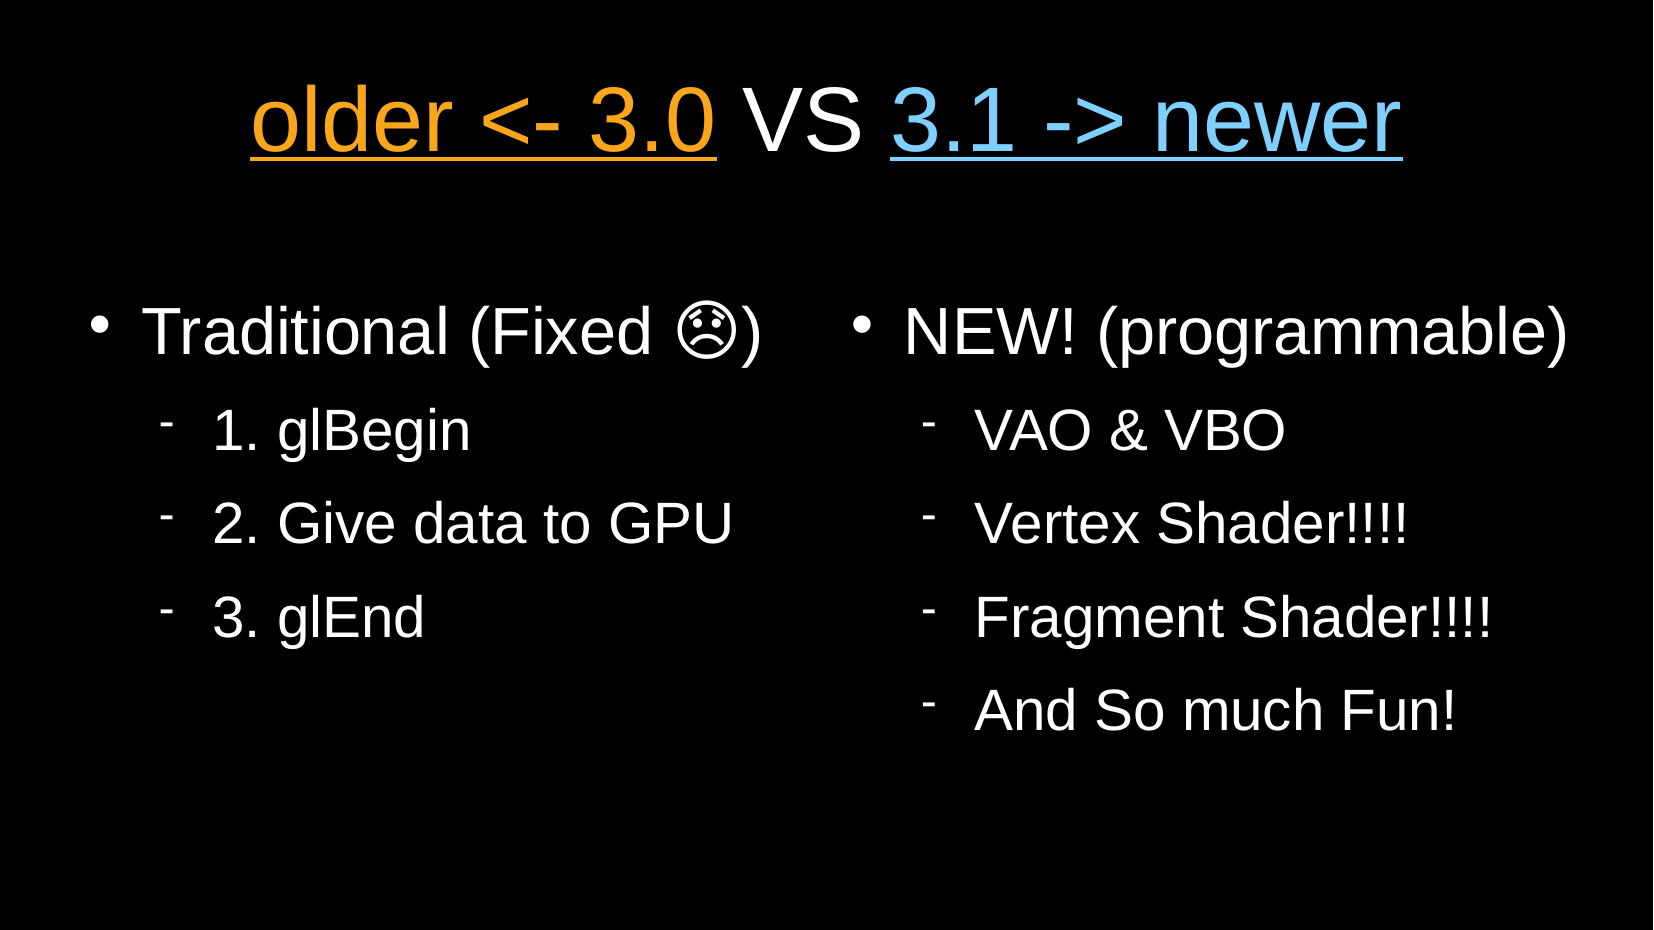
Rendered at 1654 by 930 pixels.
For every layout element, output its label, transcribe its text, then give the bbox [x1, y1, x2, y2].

text_box NEW! (programmable) VAO & VBO Vertex Shader!!!! Fragment Shader!!!! And So much Fun! [833, 288, 1609, 828]
text_box Traditional (Fixed 😞) 1. glBegin 2. Give data to GPU 3. glEnd [70, 288, 797, 828]
text_box older <- 3.0 VS 3.1 -> newer [82, 37, 1571, 193]
